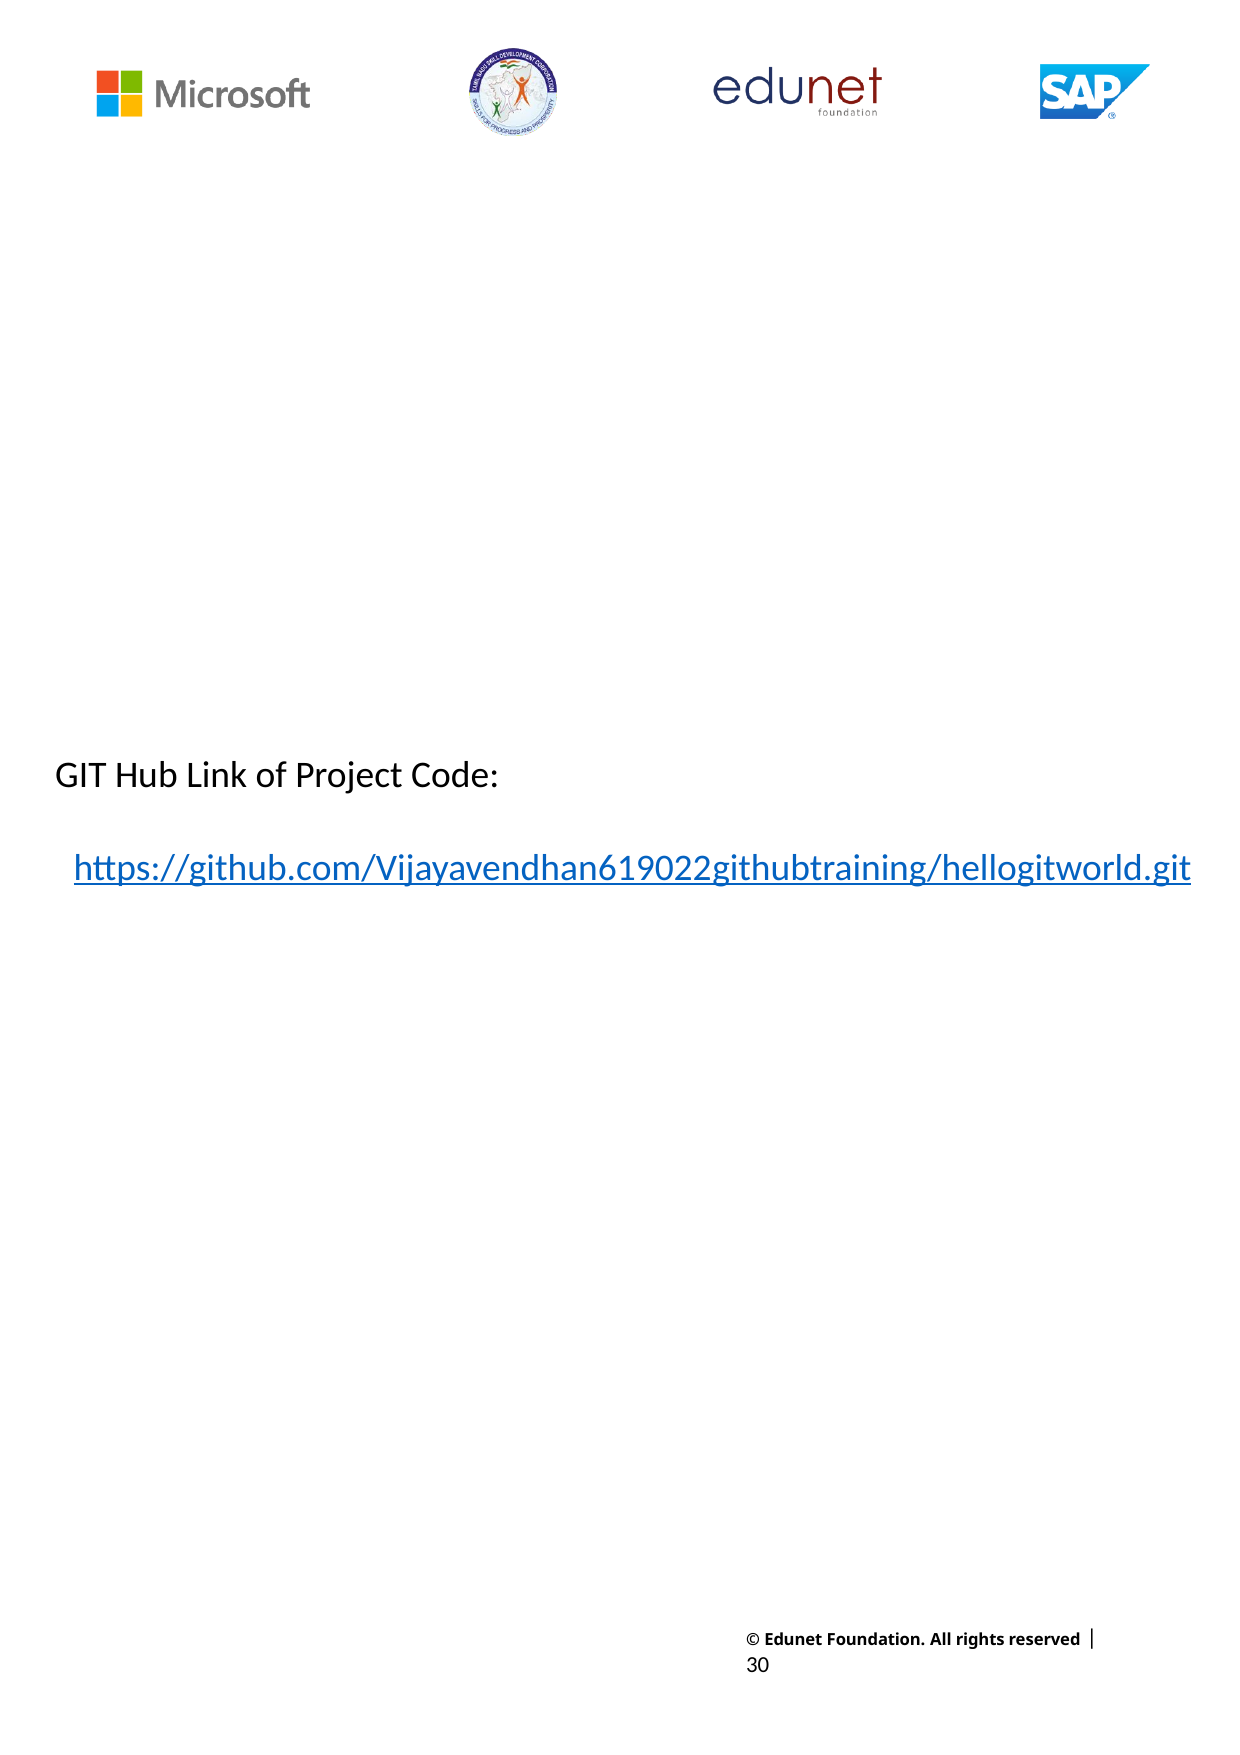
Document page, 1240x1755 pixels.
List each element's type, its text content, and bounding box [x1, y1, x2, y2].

picture [713, 66, 882, 116]
picture [1040, 67, 1150, 119]
slide_number © Edunet Foundation. All rights reserved |30 [744, 1621, 1112, 1755]
text_box https://github.com/Vijayavendhan619022githubtraining/hellogitworld.git [58, 835, 1240, 940]
text_box GIT Hub Link of Project Code: [40, 743, 661, 803]
picture [469, 48, 557, 136]
picture [96, 70, 310, 117]
